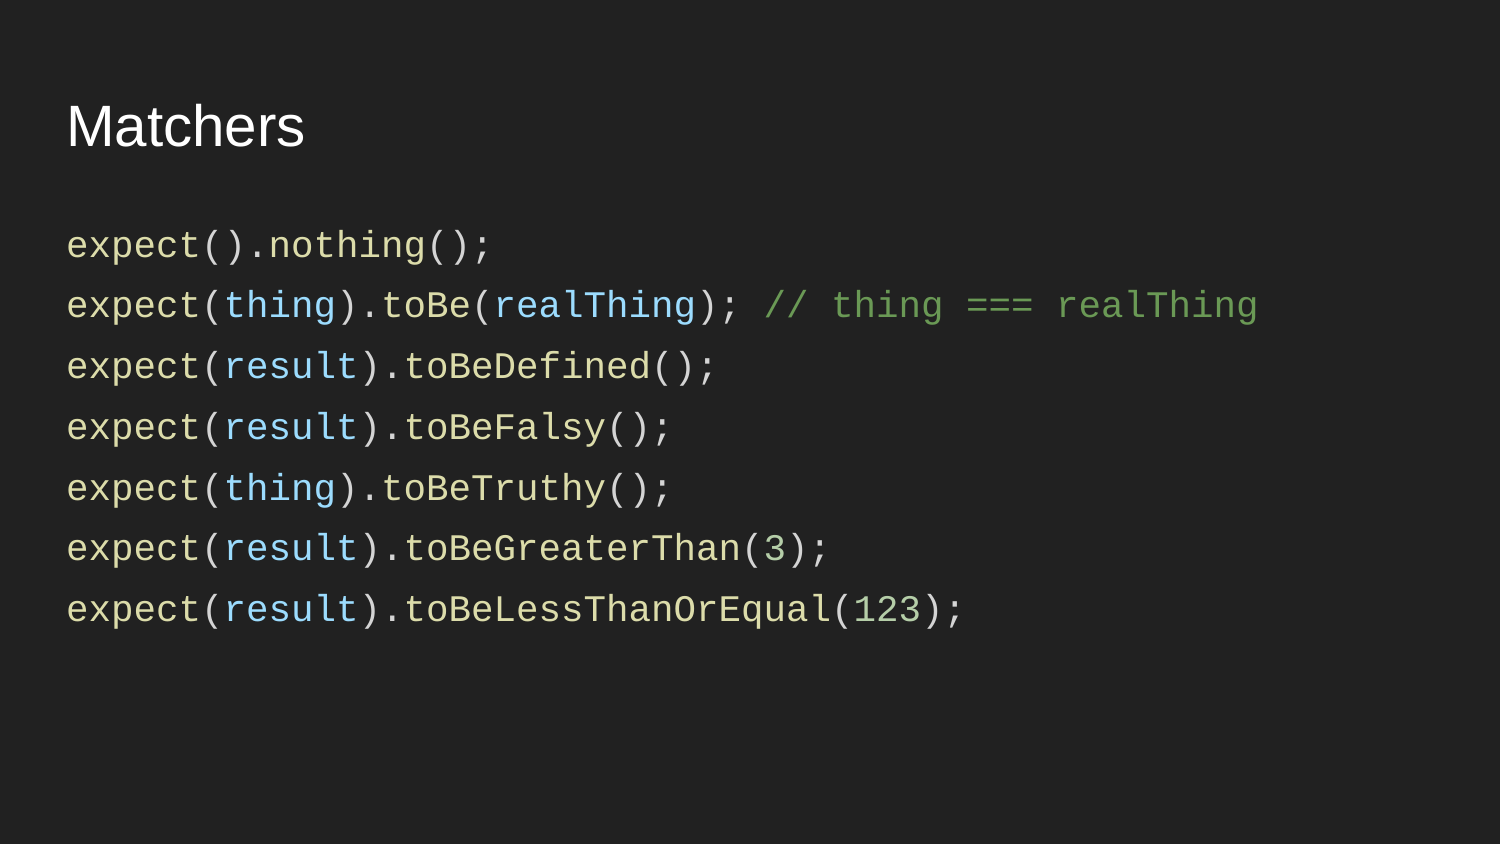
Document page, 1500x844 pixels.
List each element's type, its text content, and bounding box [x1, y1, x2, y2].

list expect().nothing(); expect(thing).toBe(realThing); // thing === realThing expect(result).toBeDefined(); expect(result).toBeFalsy(); expect(thing).toBeTruthy(); expect(result).toBeGreaterThan(3); expect(result).toBeLessThanOrEqual(123); [51, 189, 1449, 750]
title Matchers [51, 72, 1449, 167]
